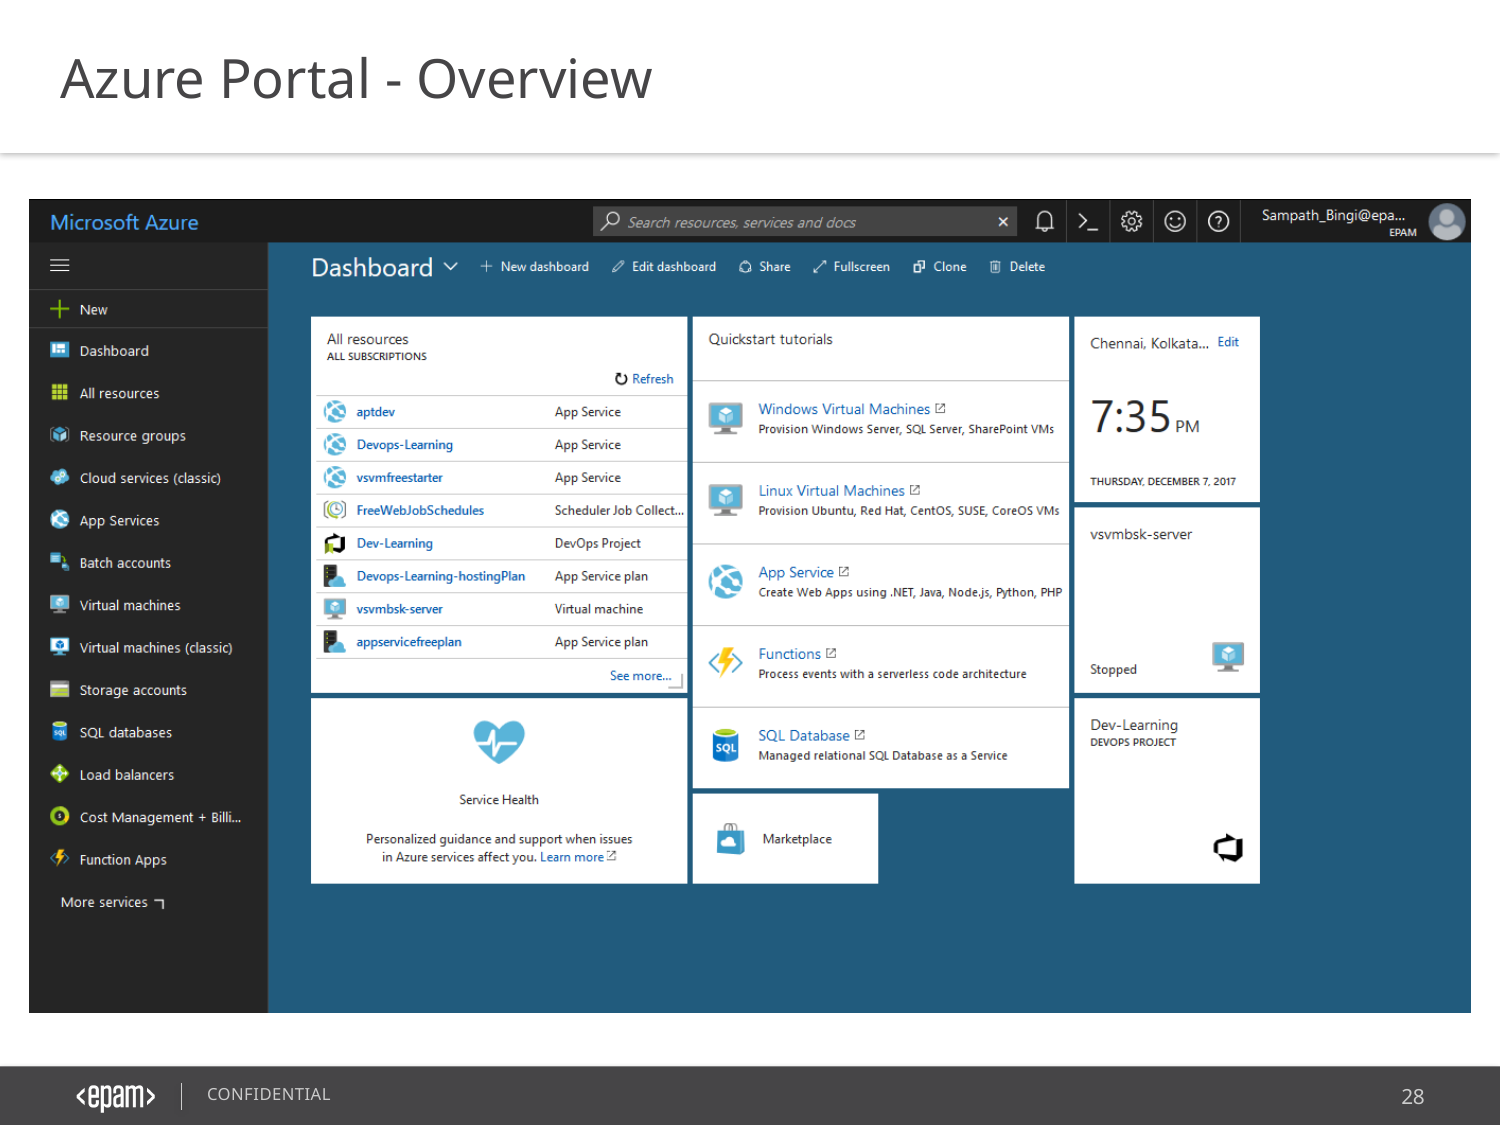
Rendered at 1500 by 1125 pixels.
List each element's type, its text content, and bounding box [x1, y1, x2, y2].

picture [29, 198, 1471, 1014]
list Azure Portal - Overview [0, 0, 1500, 153]
picture [76, 1085, 155, 1113]
